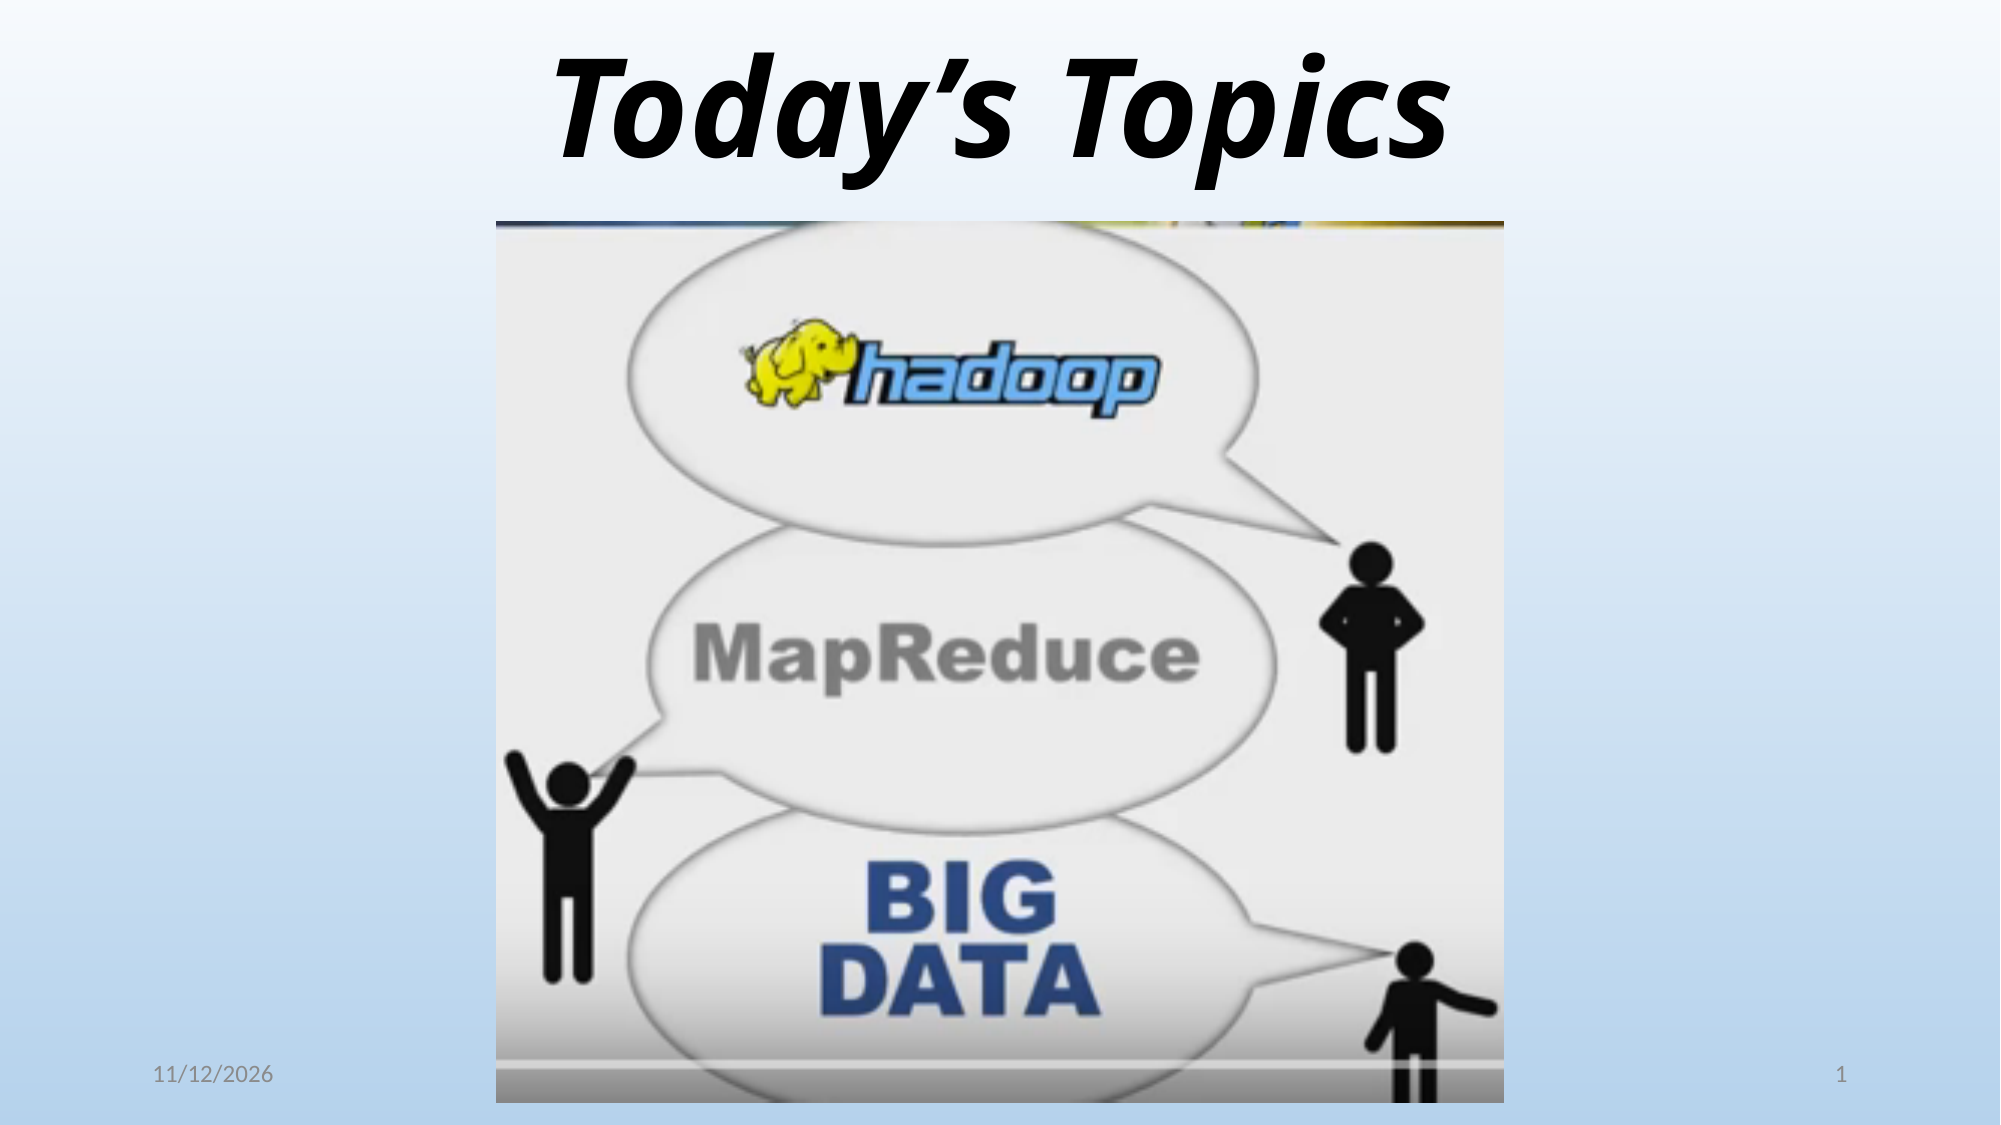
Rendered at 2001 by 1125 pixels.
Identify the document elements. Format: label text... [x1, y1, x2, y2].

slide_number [137, 1042, 496, 1103]
picture [496, 221, 1504, 1103]
slide_number 1 [1504, 1042, 1863, 1103]
title Today’s Topics [137, 3, 1863, 222]
